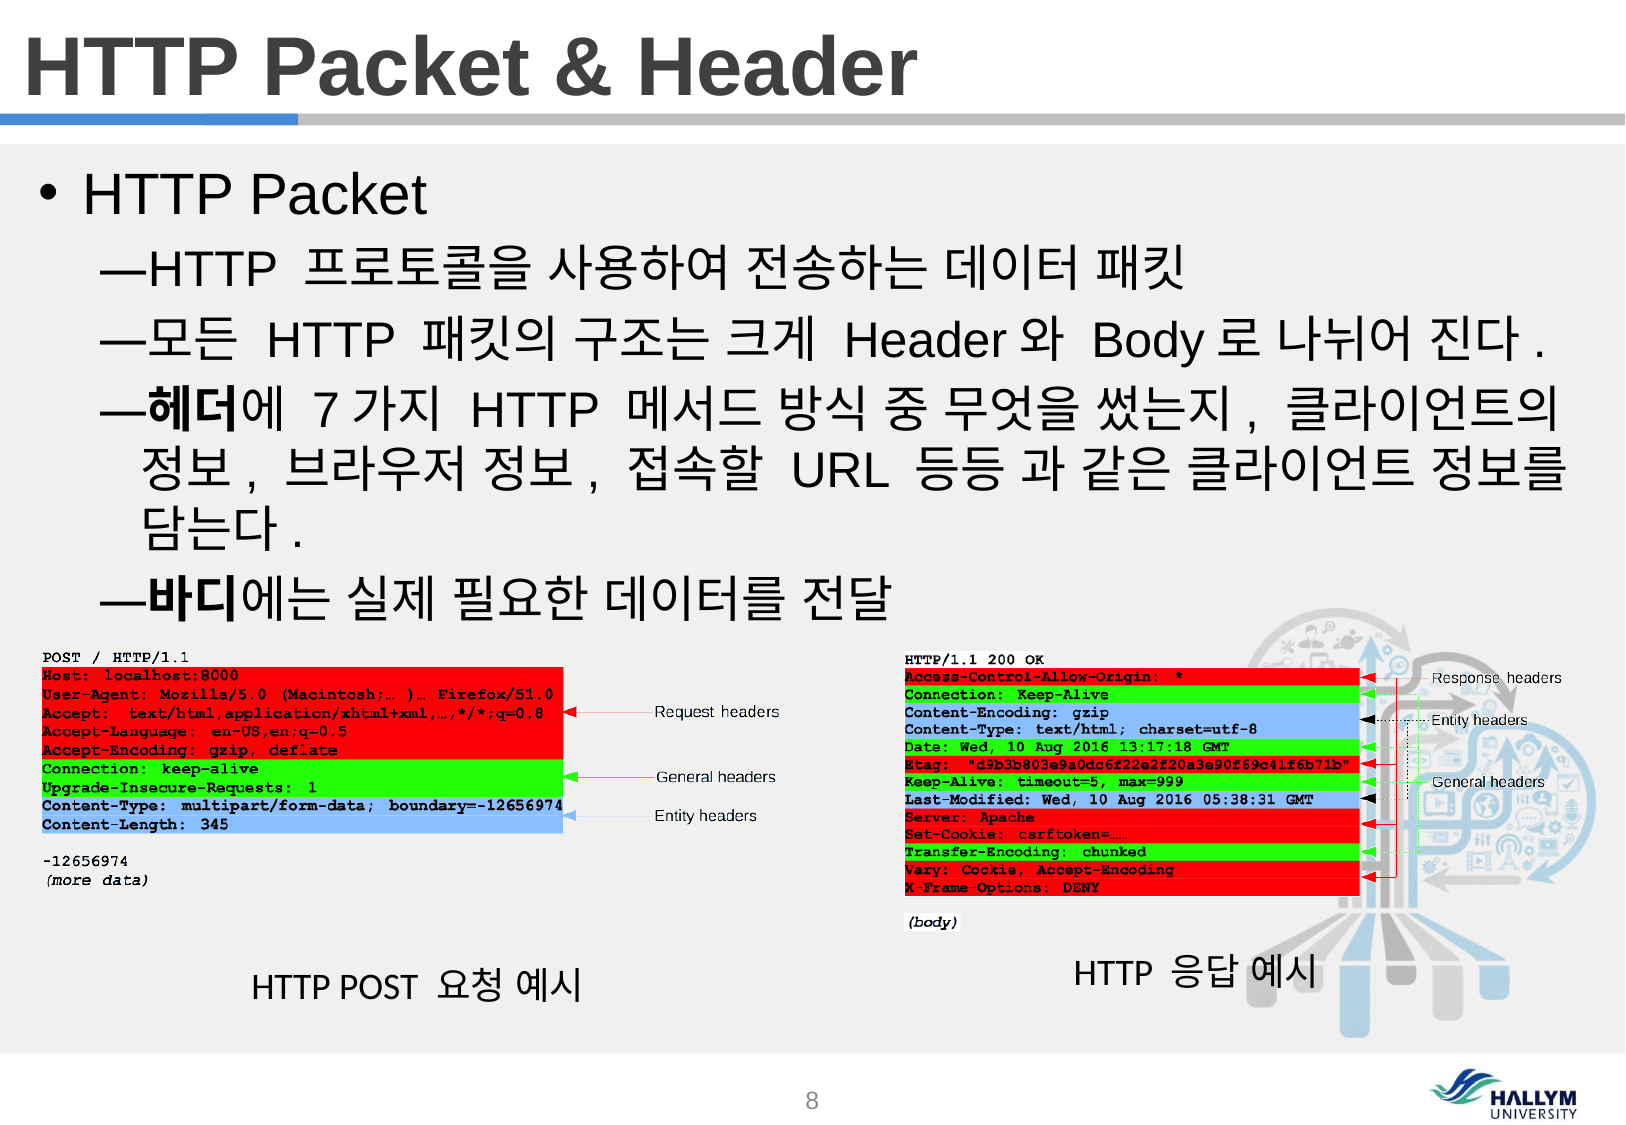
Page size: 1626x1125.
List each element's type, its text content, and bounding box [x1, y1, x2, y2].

text_box HTTP POST 요청 예시 [175, 954, 660, 1015]
list HTTP Packet & Header [23, 23, 1593, 115]
picture [32, 643, 812, 895]
slide_number 8 [629, 1069, 996, 1125]
picture [895, 646, 1575, 937]
picture [1426, 1063, 1582, 1122]
list HTTP Packet HTTP 프로토콜을 사용하여 전송하는 데이터 패킷 모든 HTTP 패킷의 구조는 크게 Header와 Body로 나뉘어 진다. 헤더에 7가지 HTTP 메서드 방식 중 무엇을 썼는지, 클라이언트의 정보, 브라우저 정보, 접속할 URL 등등 과 같은 클라이언트 정보를 담는다. 바디에는 실제 필요한 데이터를 전달 [23, 149, 1599, 1024]
text_box HTTP 응답 예시 [954, 940, 1439, 1001]
